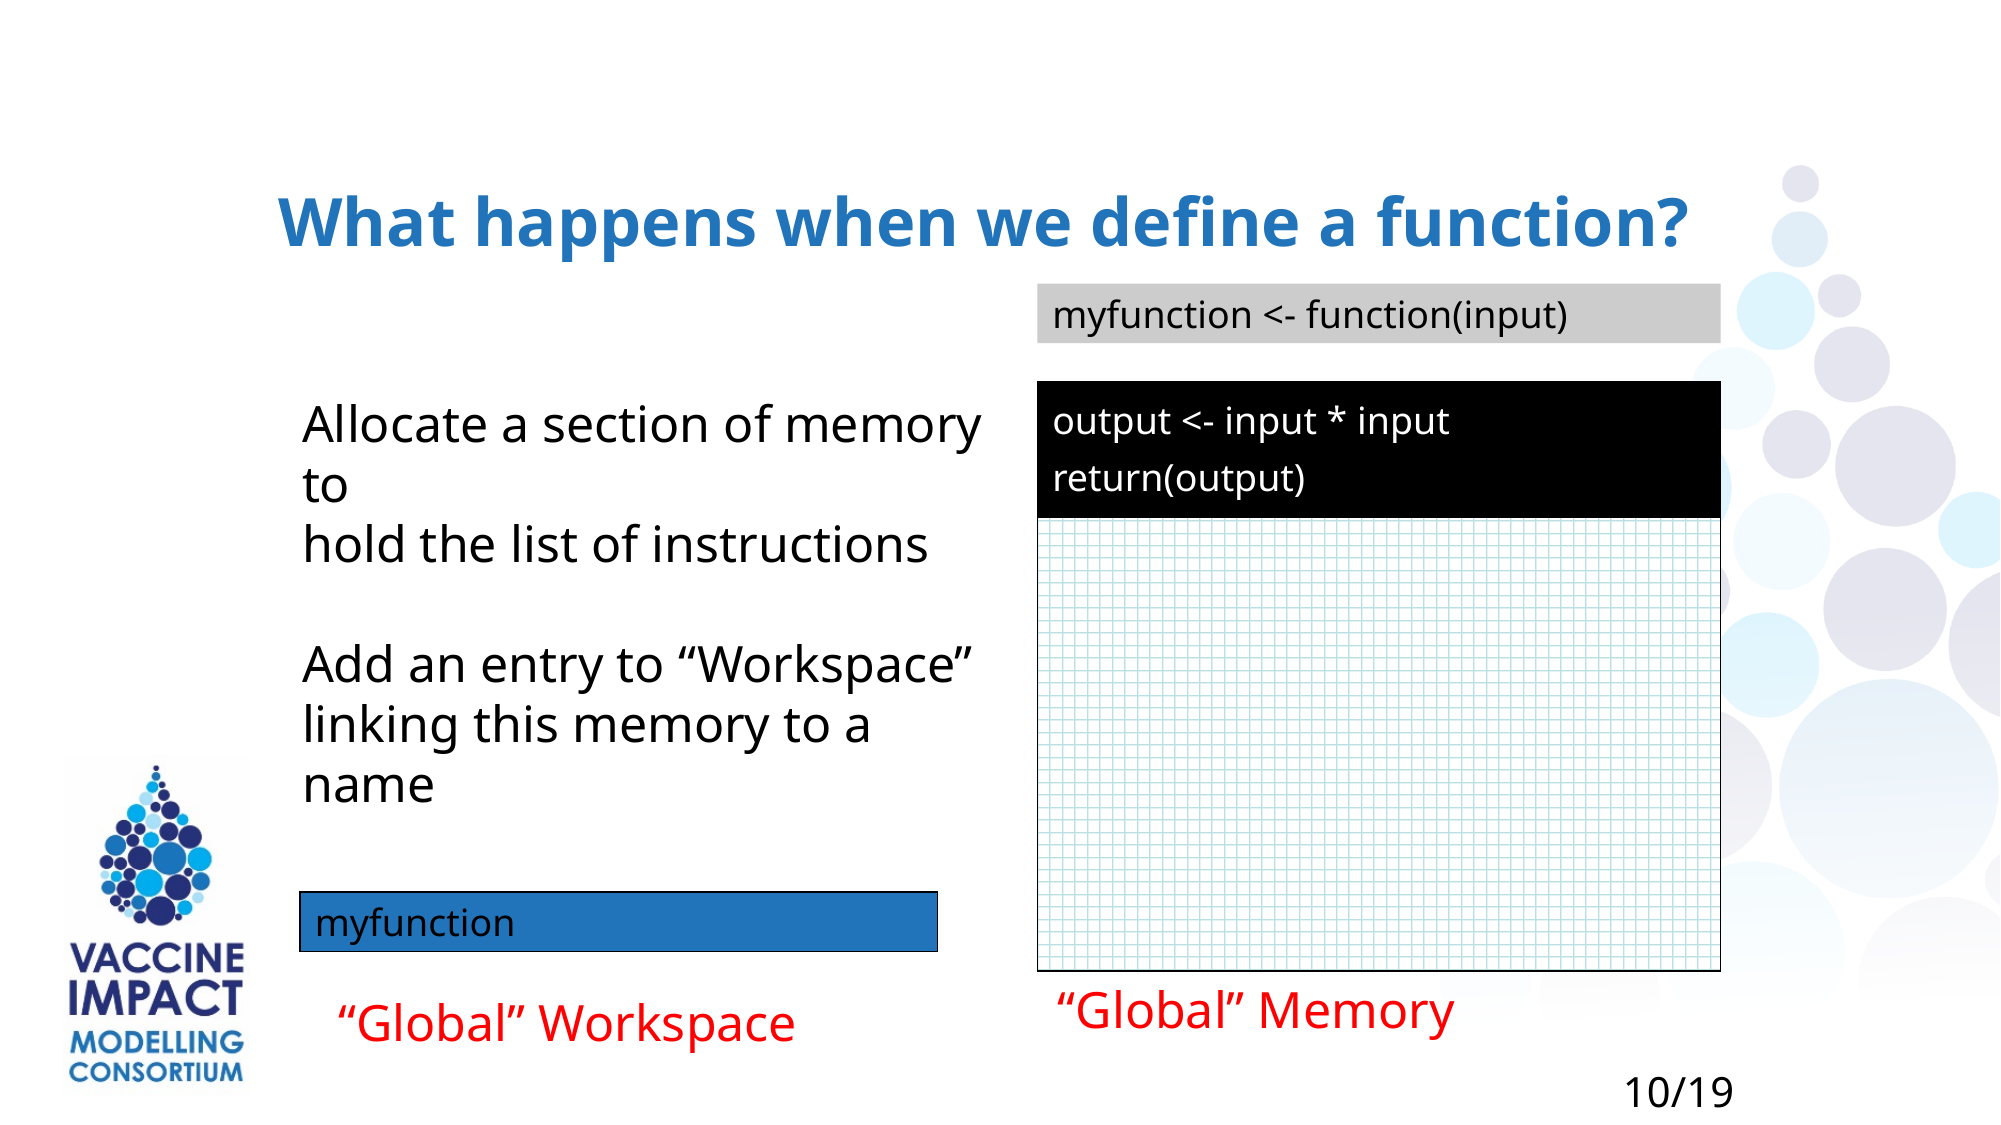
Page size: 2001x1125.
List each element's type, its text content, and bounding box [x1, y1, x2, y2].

text_box output <- input * input return(output)) [1037, 381, 1721, 517]
text_box myfunction [300, 891, 938, 952]
text_box myfunction <- function(input) [1037, 283, 1721, 344]
text_box What happens when we define a function? [263, 172, 1745, 267]
text_box [1037, 517, 1721, 971]
text_box 10/19 [1607, 1058, 1750, 1124]
text_box “Global” Memory [1042, 971, 1470, 1046]
picture [0, 0, 2001, 1125]
text_box “Global” Workspace [323, 983, 813, 1059]
text_box Allocate a section of memory to hold the list of instructions Add an entry to “Workspace” linking this memory to a name [287, 385, 1025, 821]
